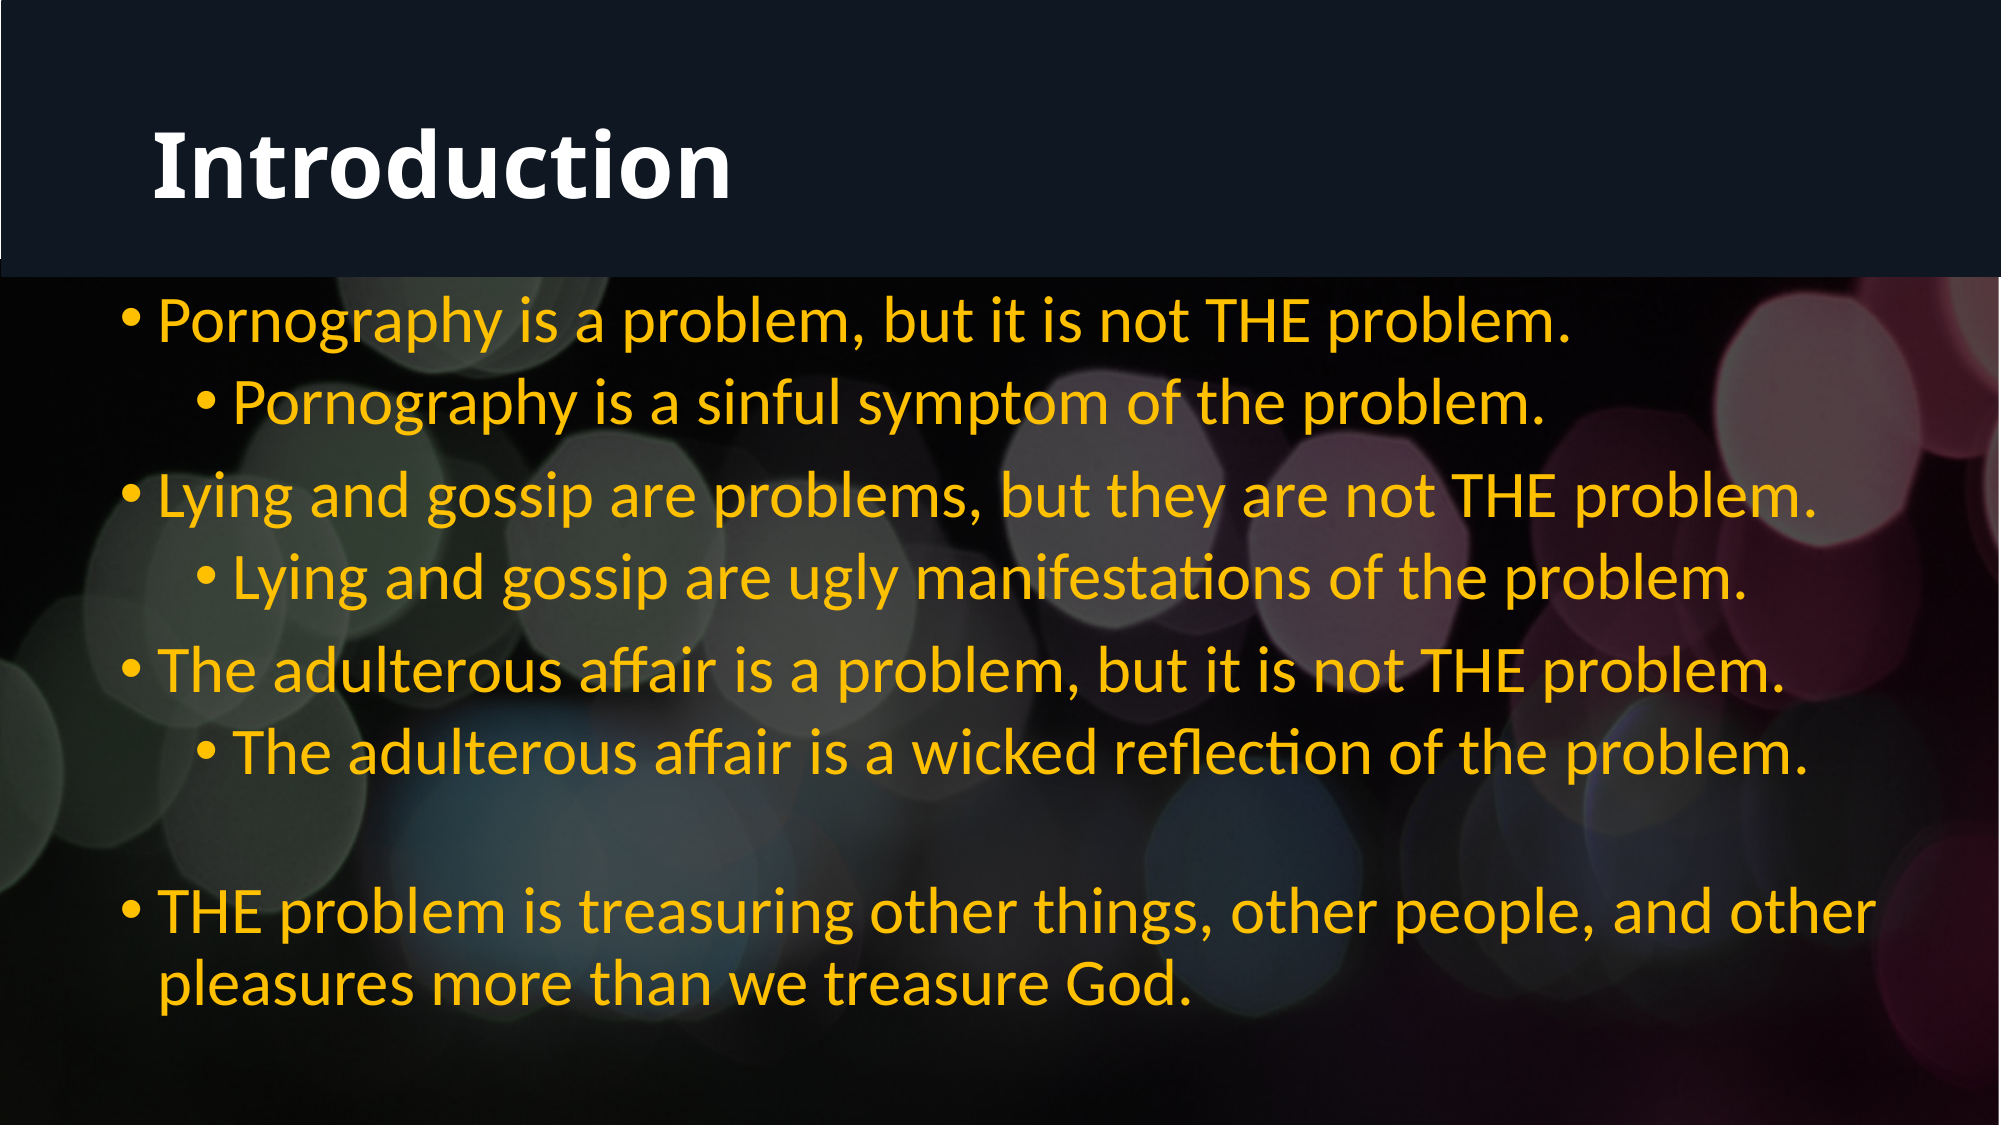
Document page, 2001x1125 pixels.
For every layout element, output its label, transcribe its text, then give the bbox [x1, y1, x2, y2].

list Pornography is a problem, but it is not THE problem. Pornography is a sinful symptom of the problem. Lying and gossip are problems, but they are not THE problem. Lying and gossip are ugly manifestations of the problem. The adulterous affair is a problem, but it is not THE problem. The adulterous affair is a wicked reflection of the problem. THE problem is treasuring other things, other people, and other pleasures more than we treasure God. [104, 277, 1896, 1084]
title Introduction [137, 59, 1863, 277]
picture [0, 259, 1999, 1125]
